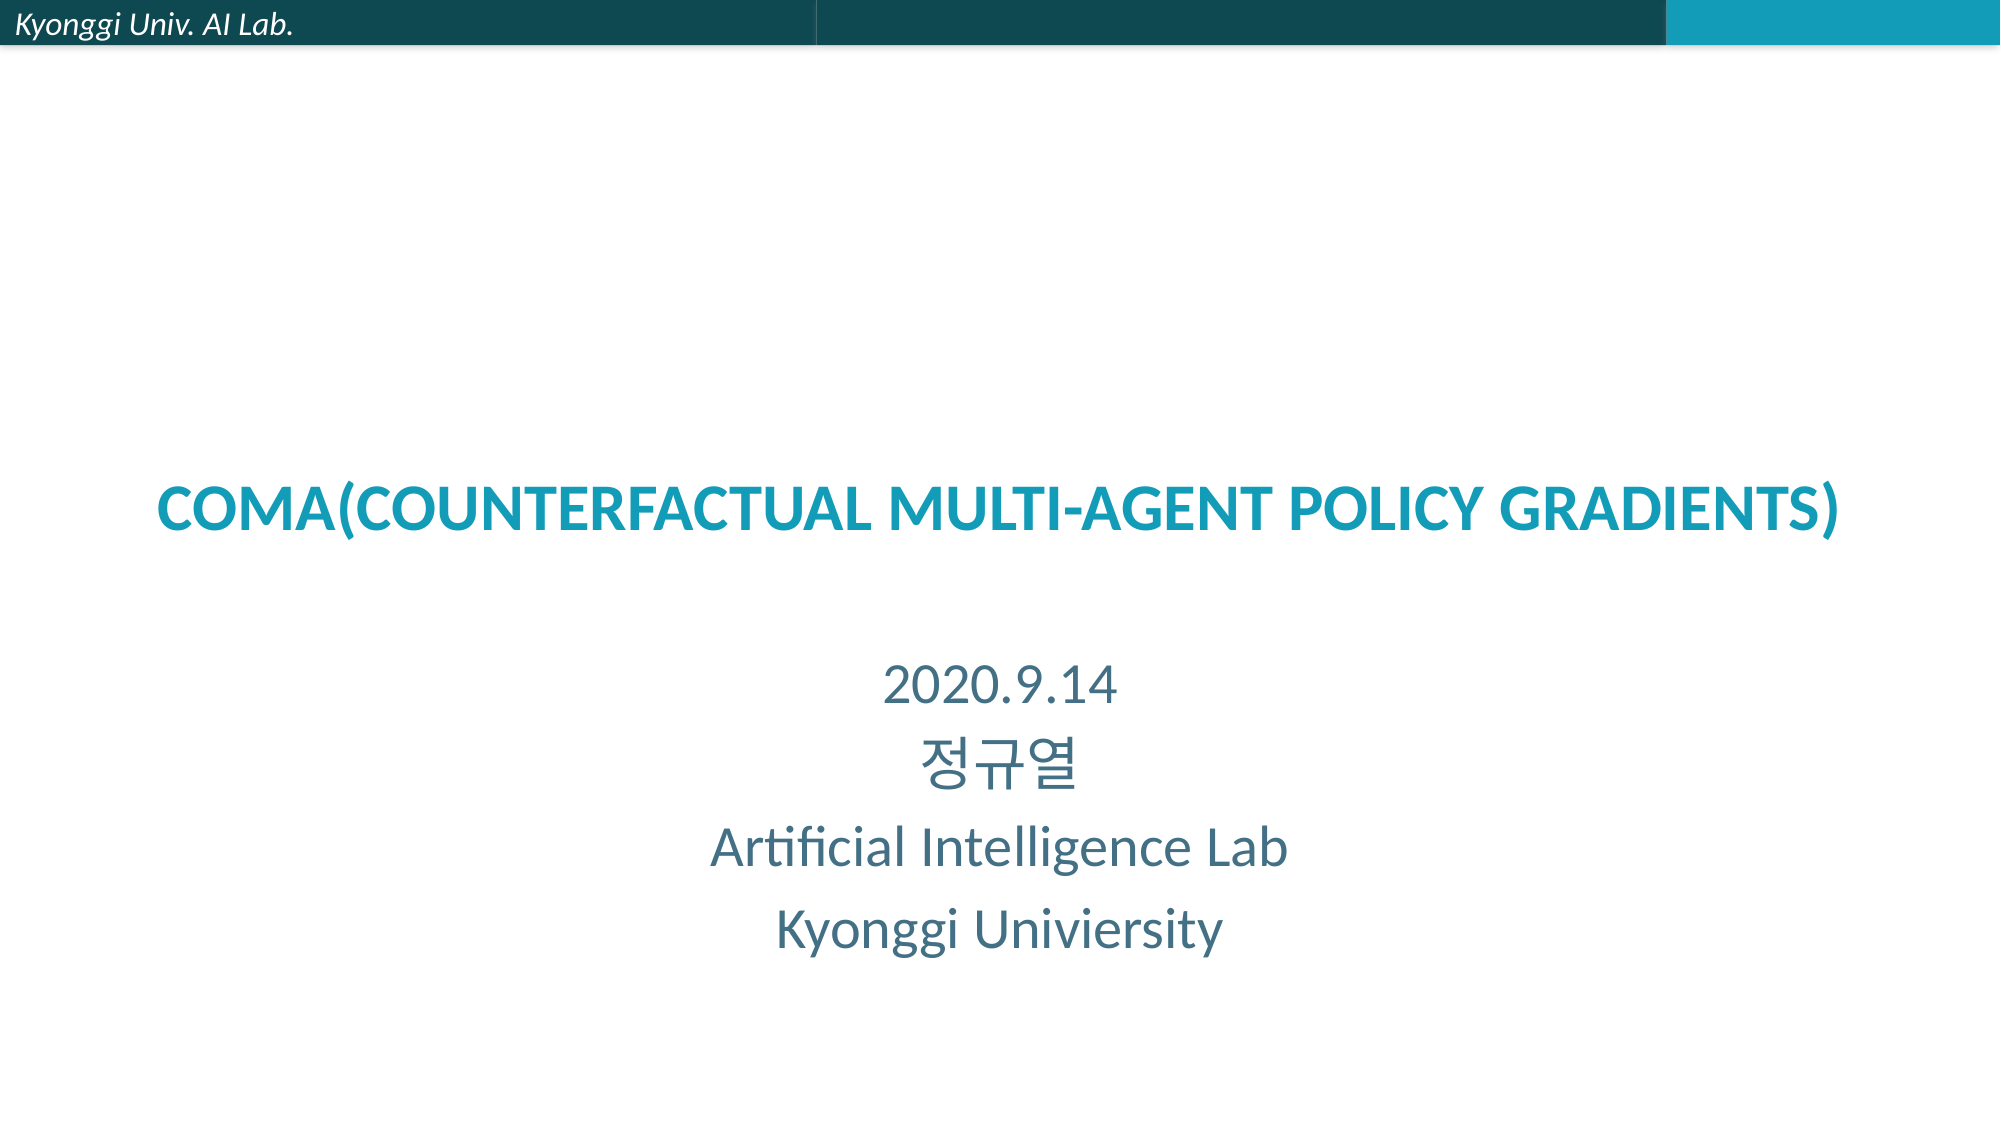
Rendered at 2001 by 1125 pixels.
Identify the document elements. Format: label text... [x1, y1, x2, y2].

subtitle 2020.9.14 정규열 Artificial Intelligence Lab Kyonggi Univiersity [300, 637, 1700, 1025]
title COMA(counterfactual multi-agent policy gradients) [139, 456, 1861, 563]
